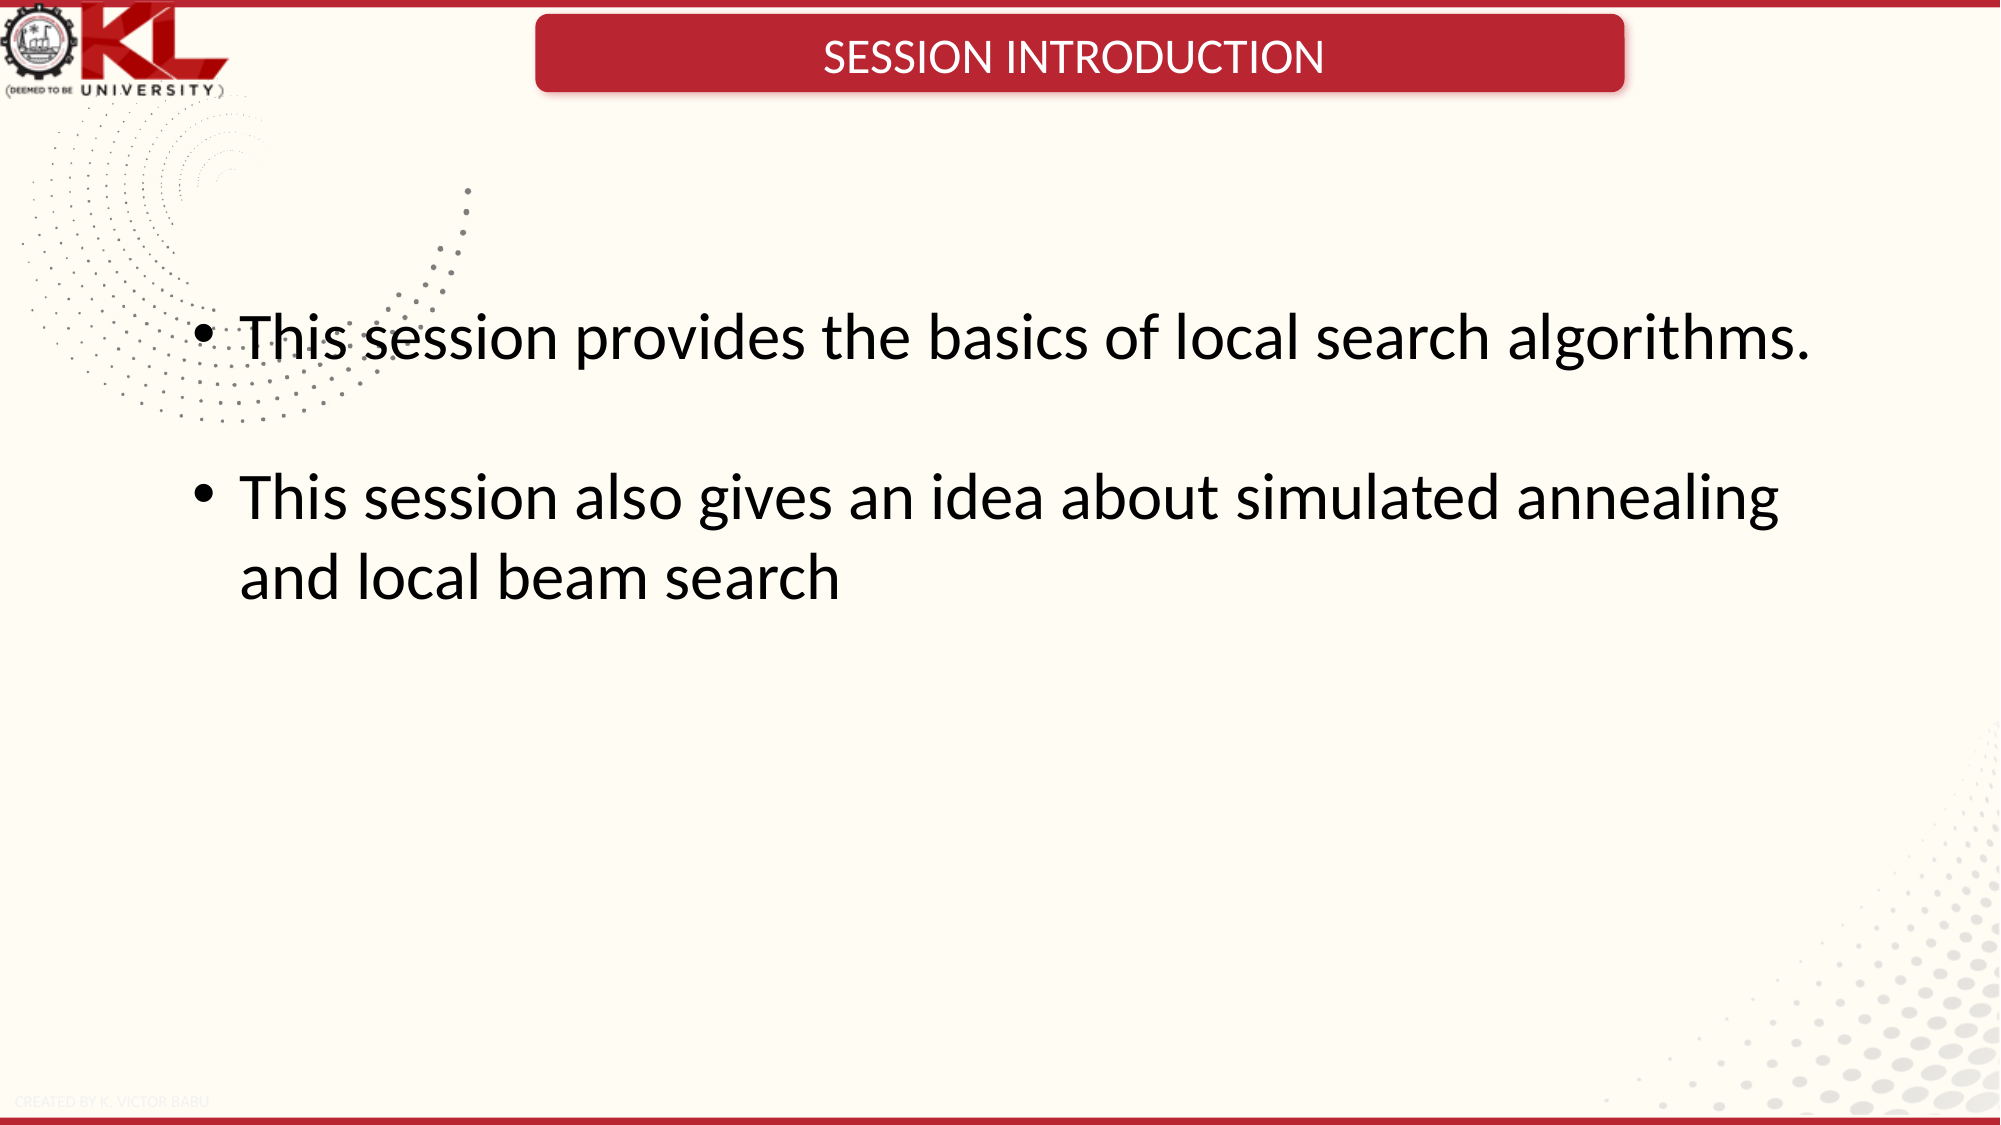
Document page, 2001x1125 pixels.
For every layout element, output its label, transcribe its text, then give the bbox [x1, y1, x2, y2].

picture [0, 0, 327, 99]
text_box This session provides the basics of local search algorithms. This session also gives an idea about simulated annealing and local beam search [177, 205, 1833, 620]
text_box SESSION INTRODUCTION [533, 12, 1627, 94]
